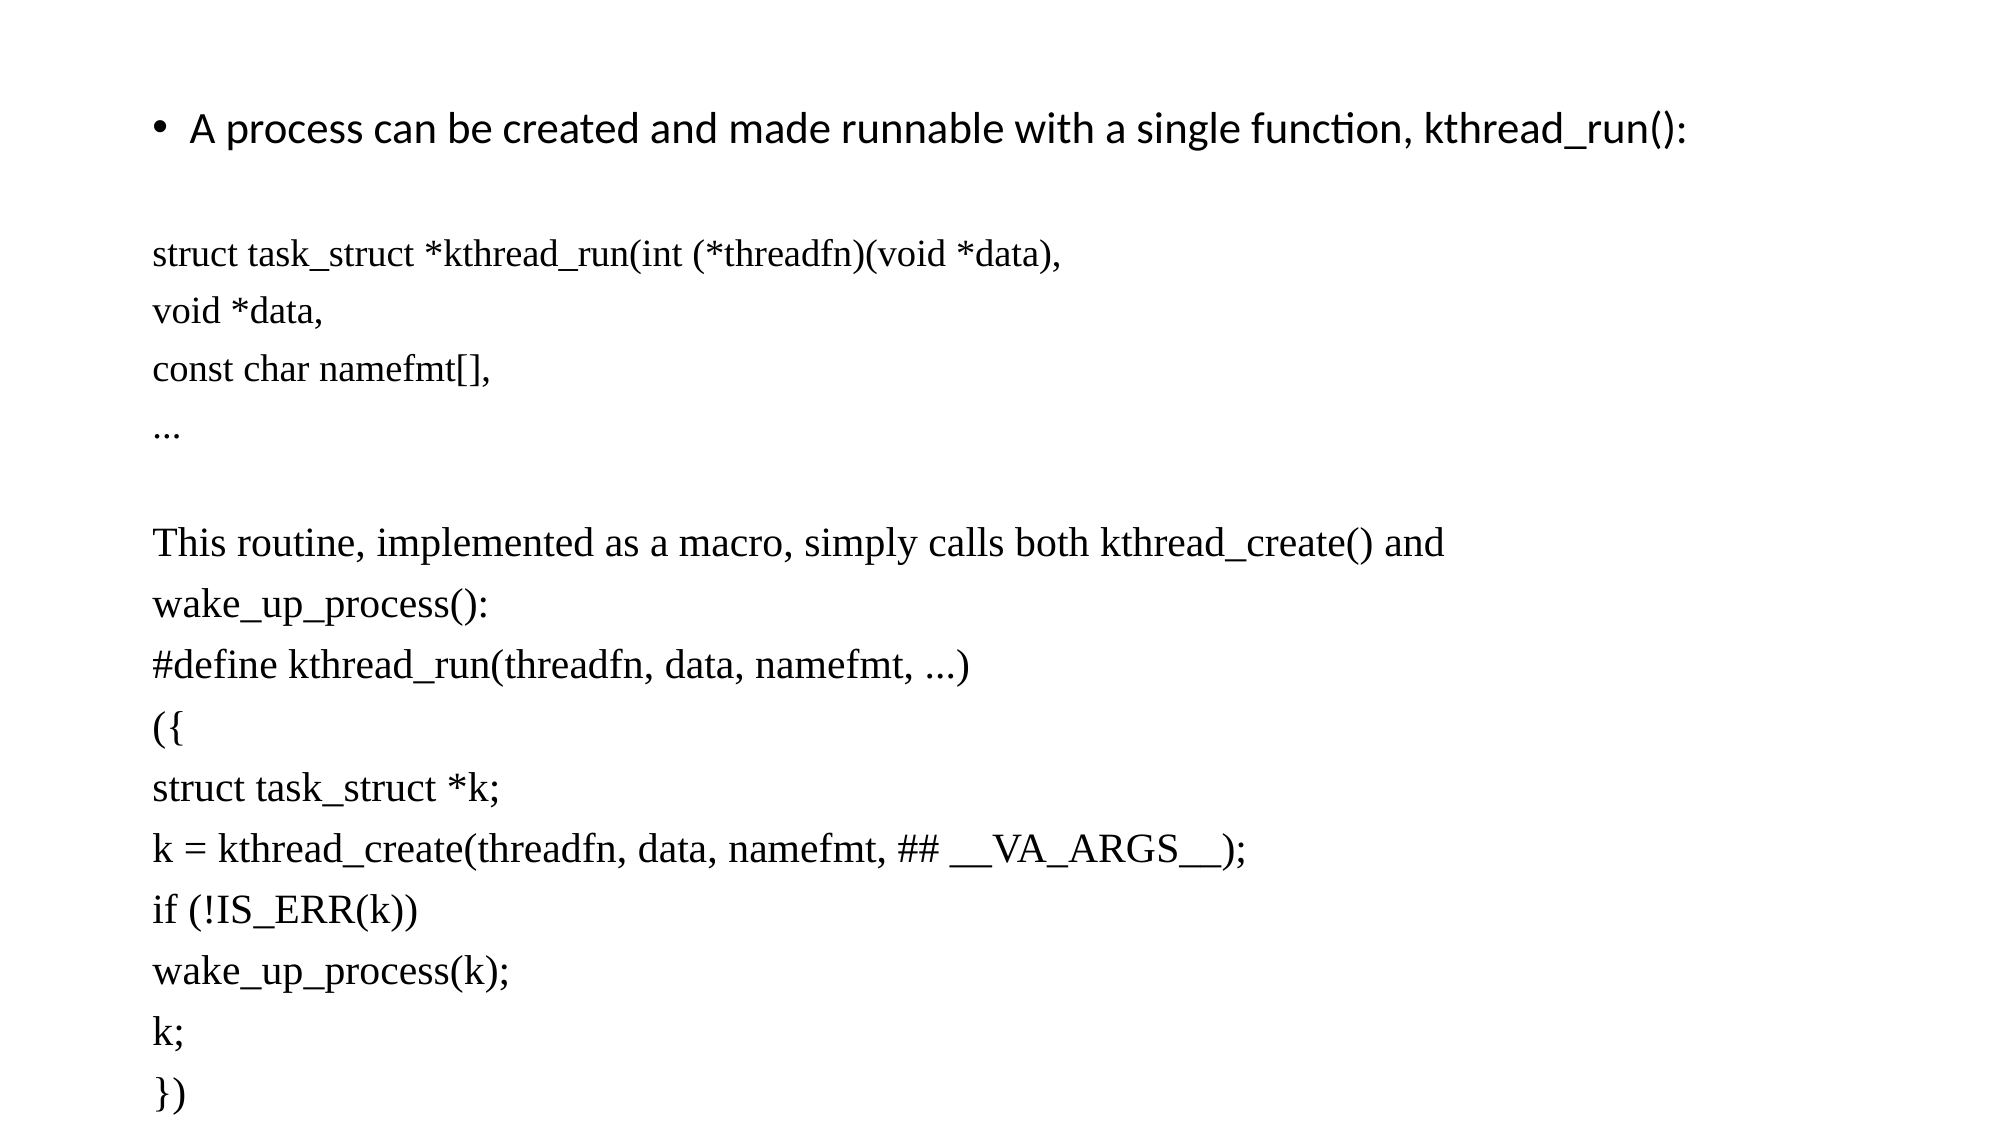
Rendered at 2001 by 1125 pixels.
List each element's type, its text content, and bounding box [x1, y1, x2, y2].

list A process can be created and made runnable with a single function, kthread_run(): struct task_struct *kthread_run(int (*threadfn)(void *data), void *data, const char namefmt[], ... This routine, implemented as a macro, simply calls both kthread_create() and wake_up_process(): #define kthread_run(threadfn, data, namefmt, ...) ({ struct task_struct *k; k = kthread_create(threadfn, data, namefmt, ## __VA_ARGS__); if (!IS_ERR(k)) wake_up_process(k); k; }) [137, 96, 1863, 1125]
